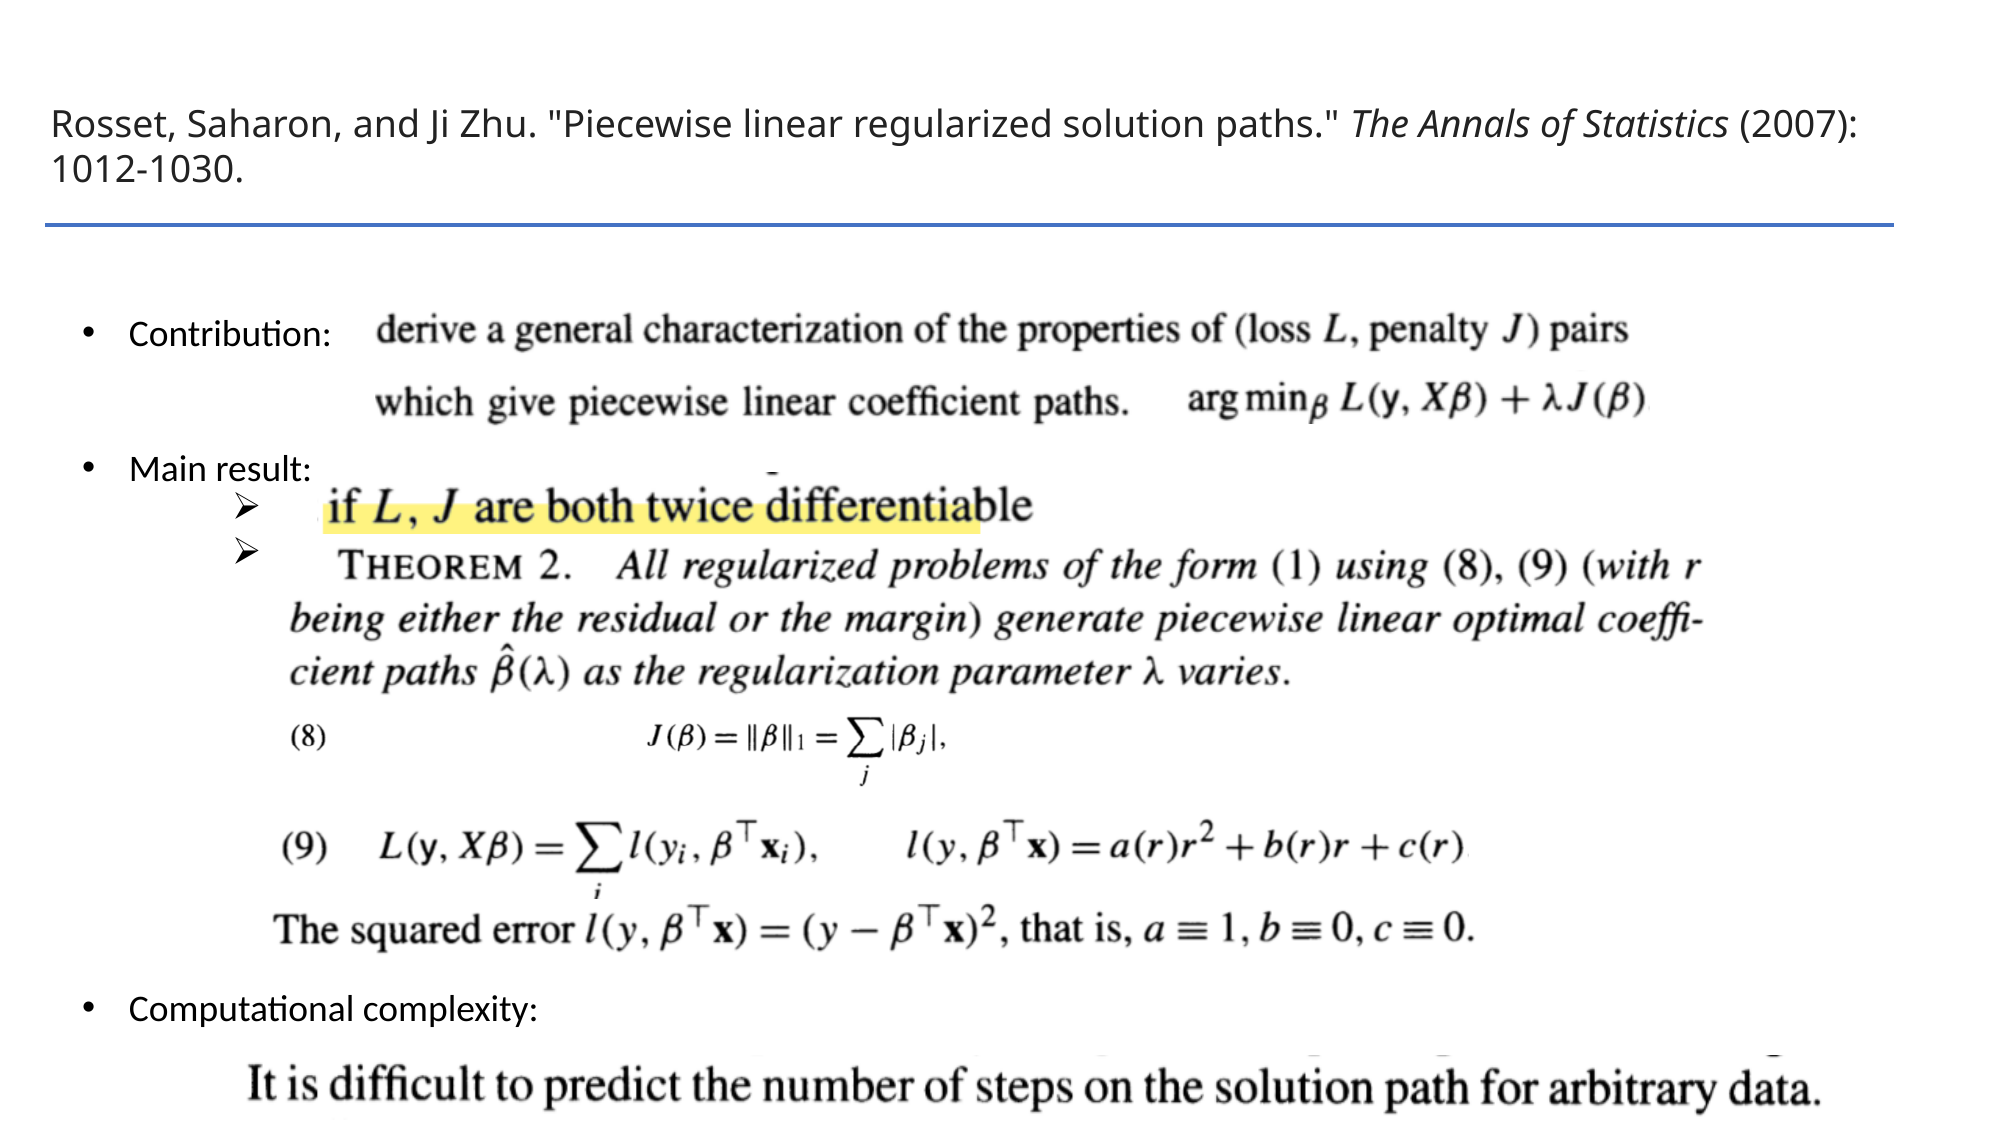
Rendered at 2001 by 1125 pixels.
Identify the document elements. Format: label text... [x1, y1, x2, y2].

text_box Contribution: Main result: Computational complexity: [67, 301, 563, 1037]
text_box Rosset, Saharon, and Ji Zhu. "Piecewise linear regularized solution paths." The Annals of Statistics (2007): 1012-1030. [35, 92, 1965, 197]
picture [1176, 370, 1650, 424]
picture [364, 307, 1634, 356]
picture [265, 799, 1484, 957]
picture [230, 1055, 1842, 1120]
picture [375, 376, 1139, 430]
picture [280, 472, 1720, 696]
picture [280, 700, 955, 791]
